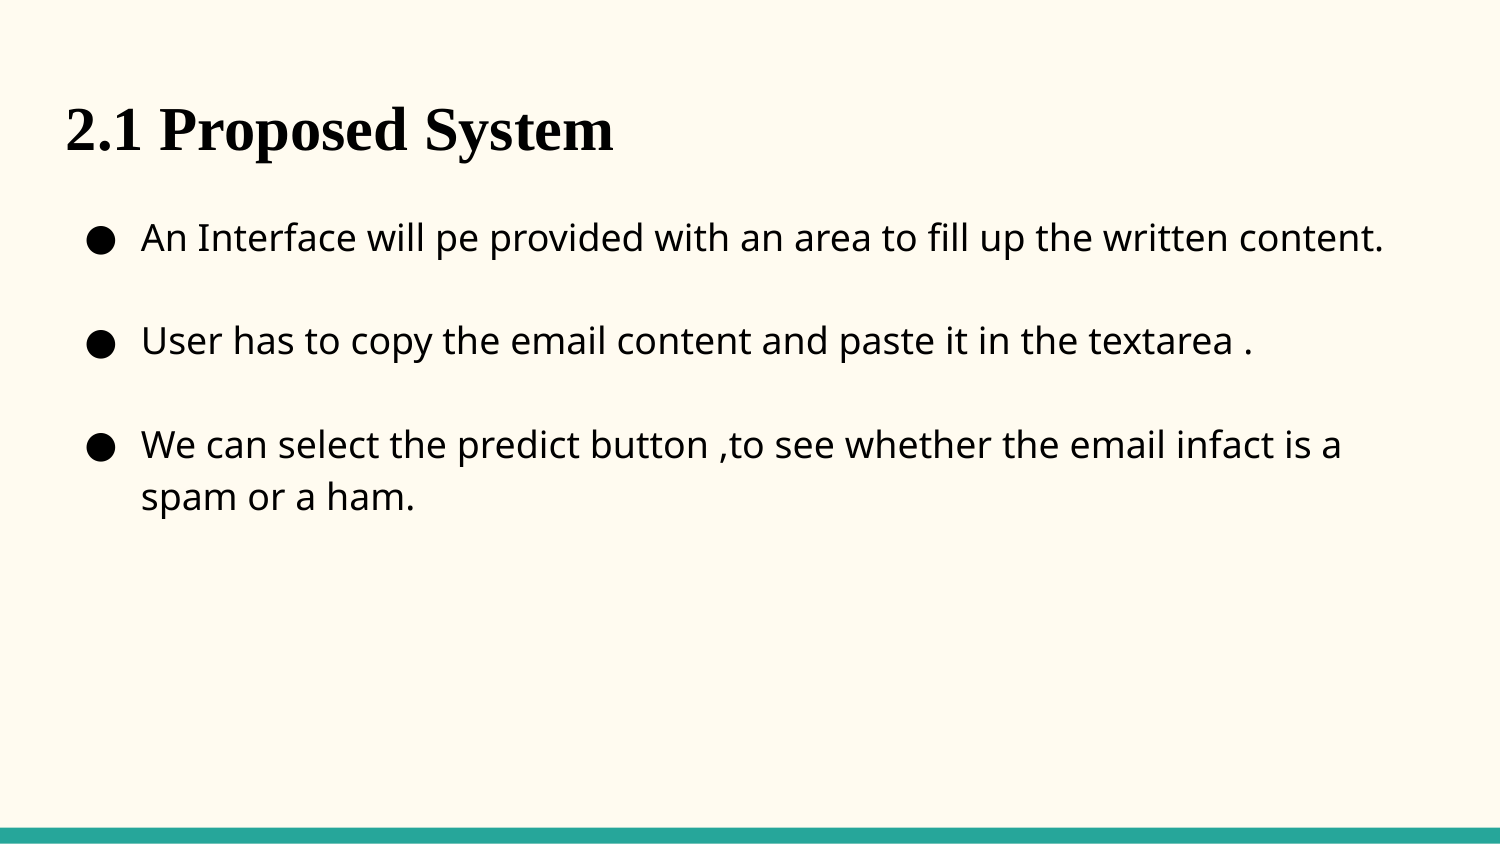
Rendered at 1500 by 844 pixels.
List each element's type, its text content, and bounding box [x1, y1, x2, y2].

text_box An Interface will pe provided with an area to fill up the written content. User has to copy the email content and paste it in the textarea . We can select the predict button ,to see whether the email infact is a spam or a ham. [51, 192, 1449, 750]
text_box 2.1 Proposed System [51, 72, 1449, 174]
